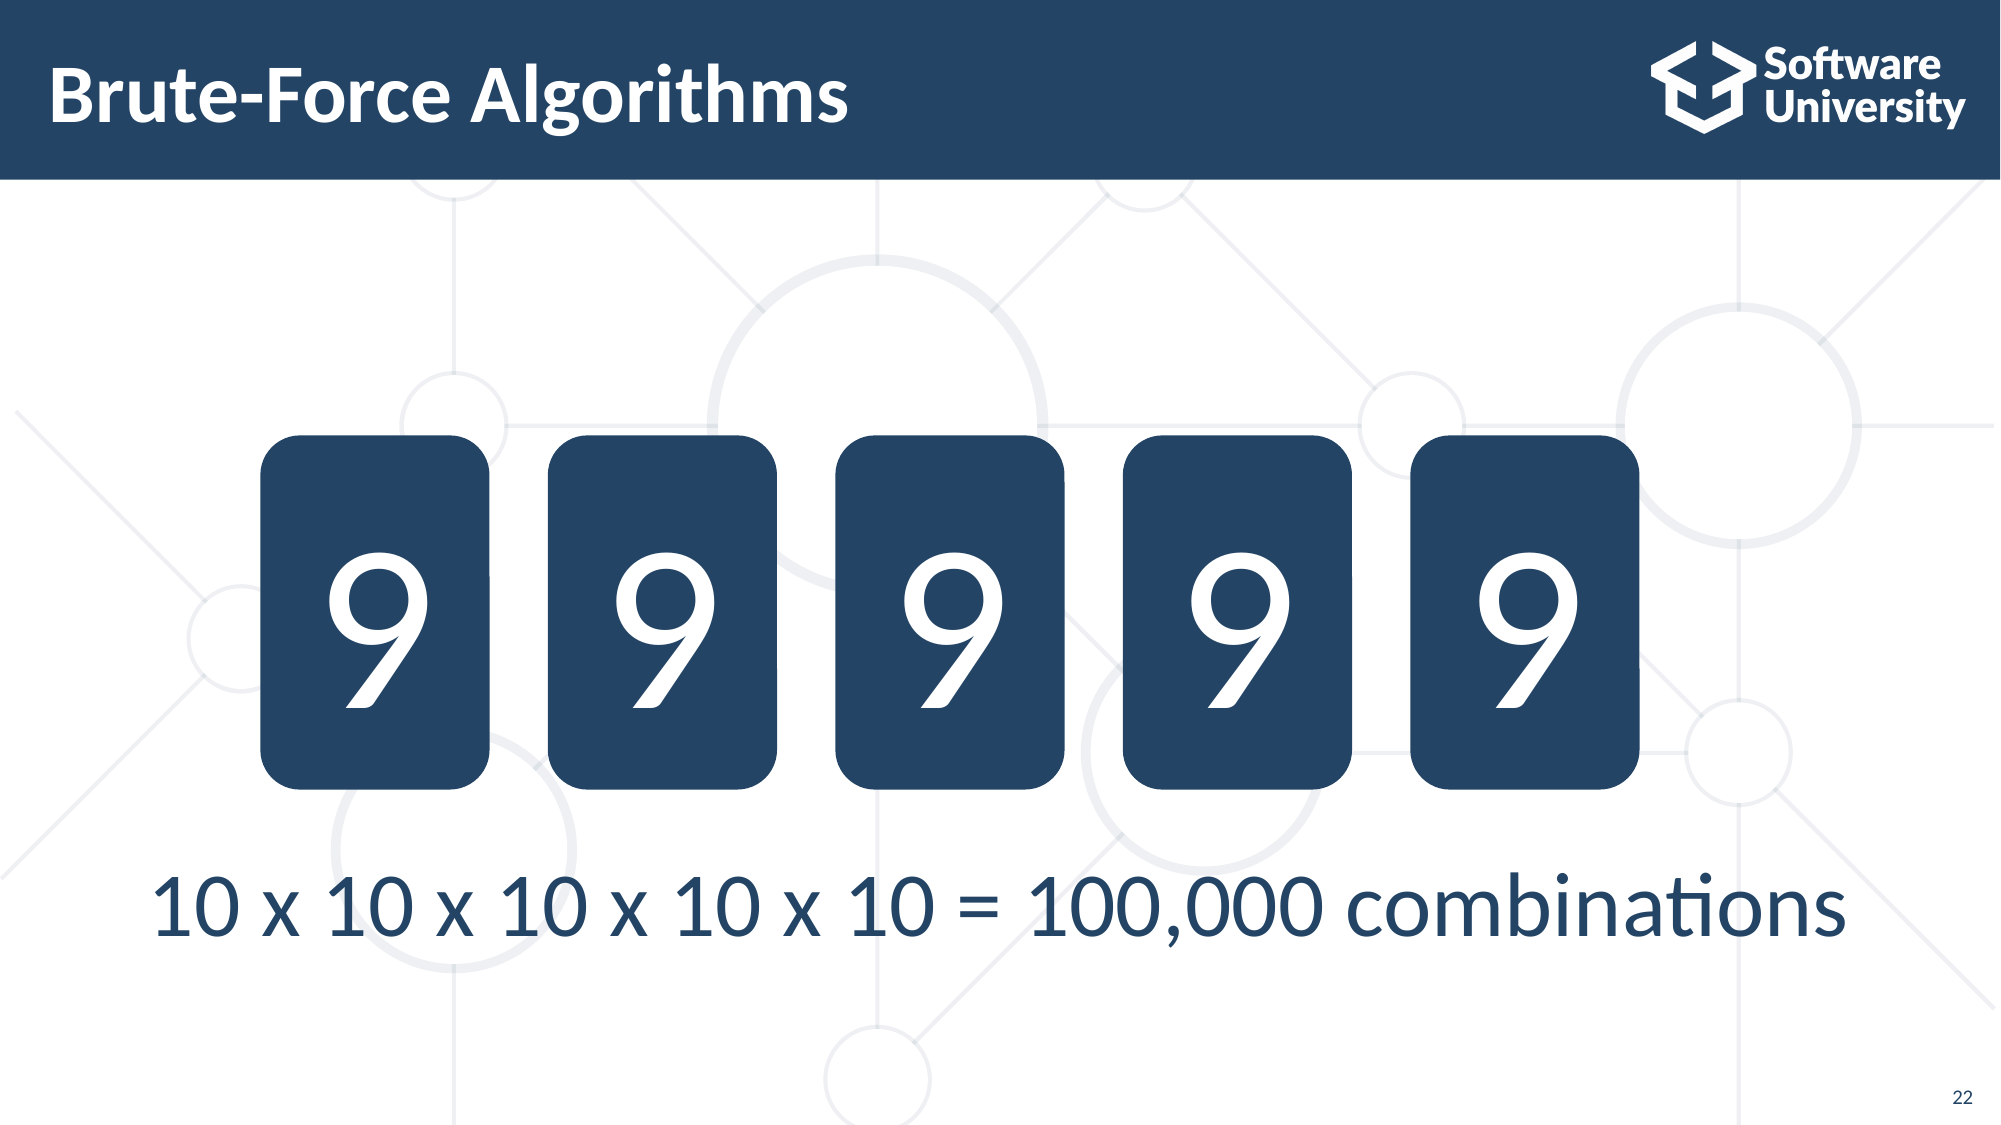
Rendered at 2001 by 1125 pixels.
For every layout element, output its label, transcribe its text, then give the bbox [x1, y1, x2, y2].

text_box 10 x 10 x 10 x 10 x 10 = 100,000 combinations [133, 837, 1867, 963]
text_box 9 [1122, 435, 1353, 790]
text_box 9 [835, 435, 1065, 790]
text_box 9 [1410, 435, 1640, 790]
picture [1651, 41, 1966, 134]
text_box 9 [260, 435, 490, 790]
slide_number 22 [1927, 1067, 1989, 1117]
text_box 9 [547, 435, 778, 790]
title Brute-Force Algorithms [31, 16, 1625, 162]
